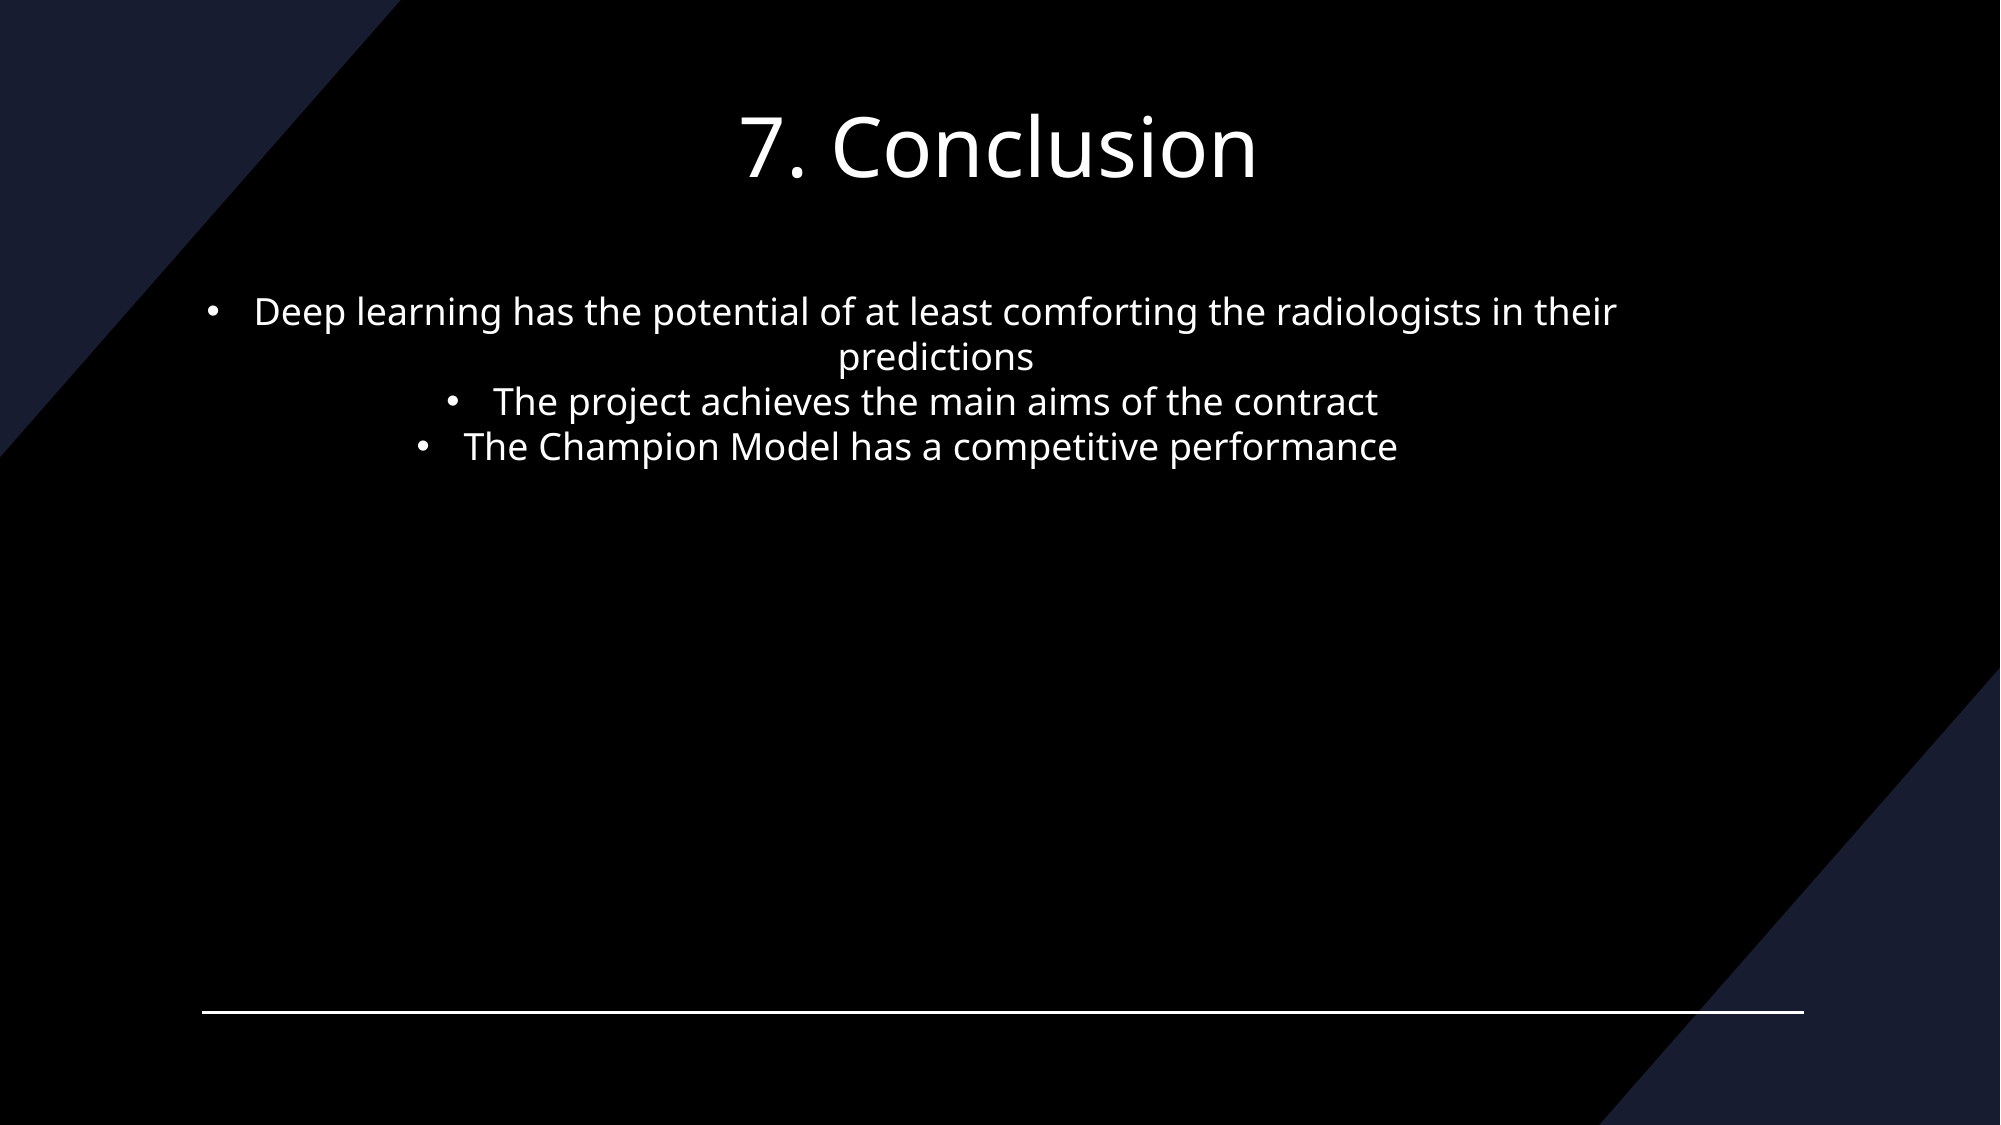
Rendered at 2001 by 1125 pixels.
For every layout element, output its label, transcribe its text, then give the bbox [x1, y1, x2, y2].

text_box Deep learning has the potential of at least comforting the radiologists in their predictions The project achieves the main aims of the contract The Champion Model has a competitive performance [151, 280, 1674, 476]
title 7. Conclusion [0, 32, 2000, 256]
